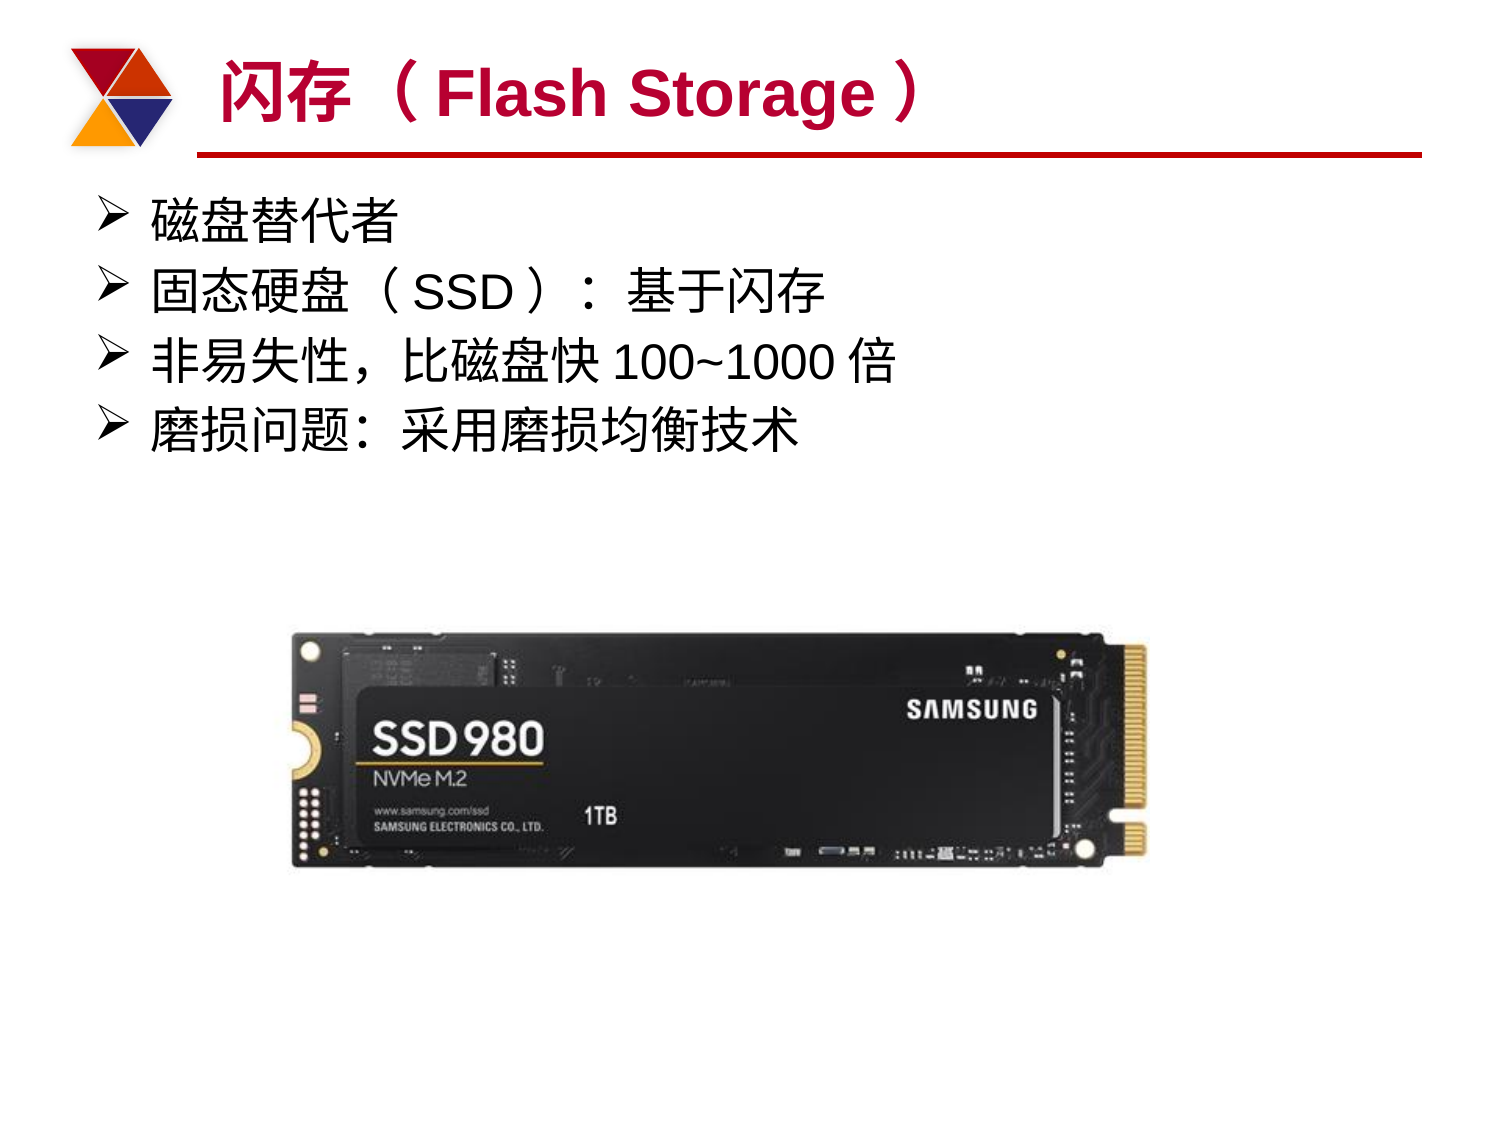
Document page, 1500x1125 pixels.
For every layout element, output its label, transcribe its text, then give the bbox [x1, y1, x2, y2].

picture [249, 587, 1150, 913]
title 闪存（Flash Storage） [204, 36, 1405, 137]
list 磁盘替代者 固态硬盘（SSD）：基于闪存 非易失性，比磁盘快100~1000倍 磨损问题：采用磨损均衡技术 [79, 181, 1422, 1075]
